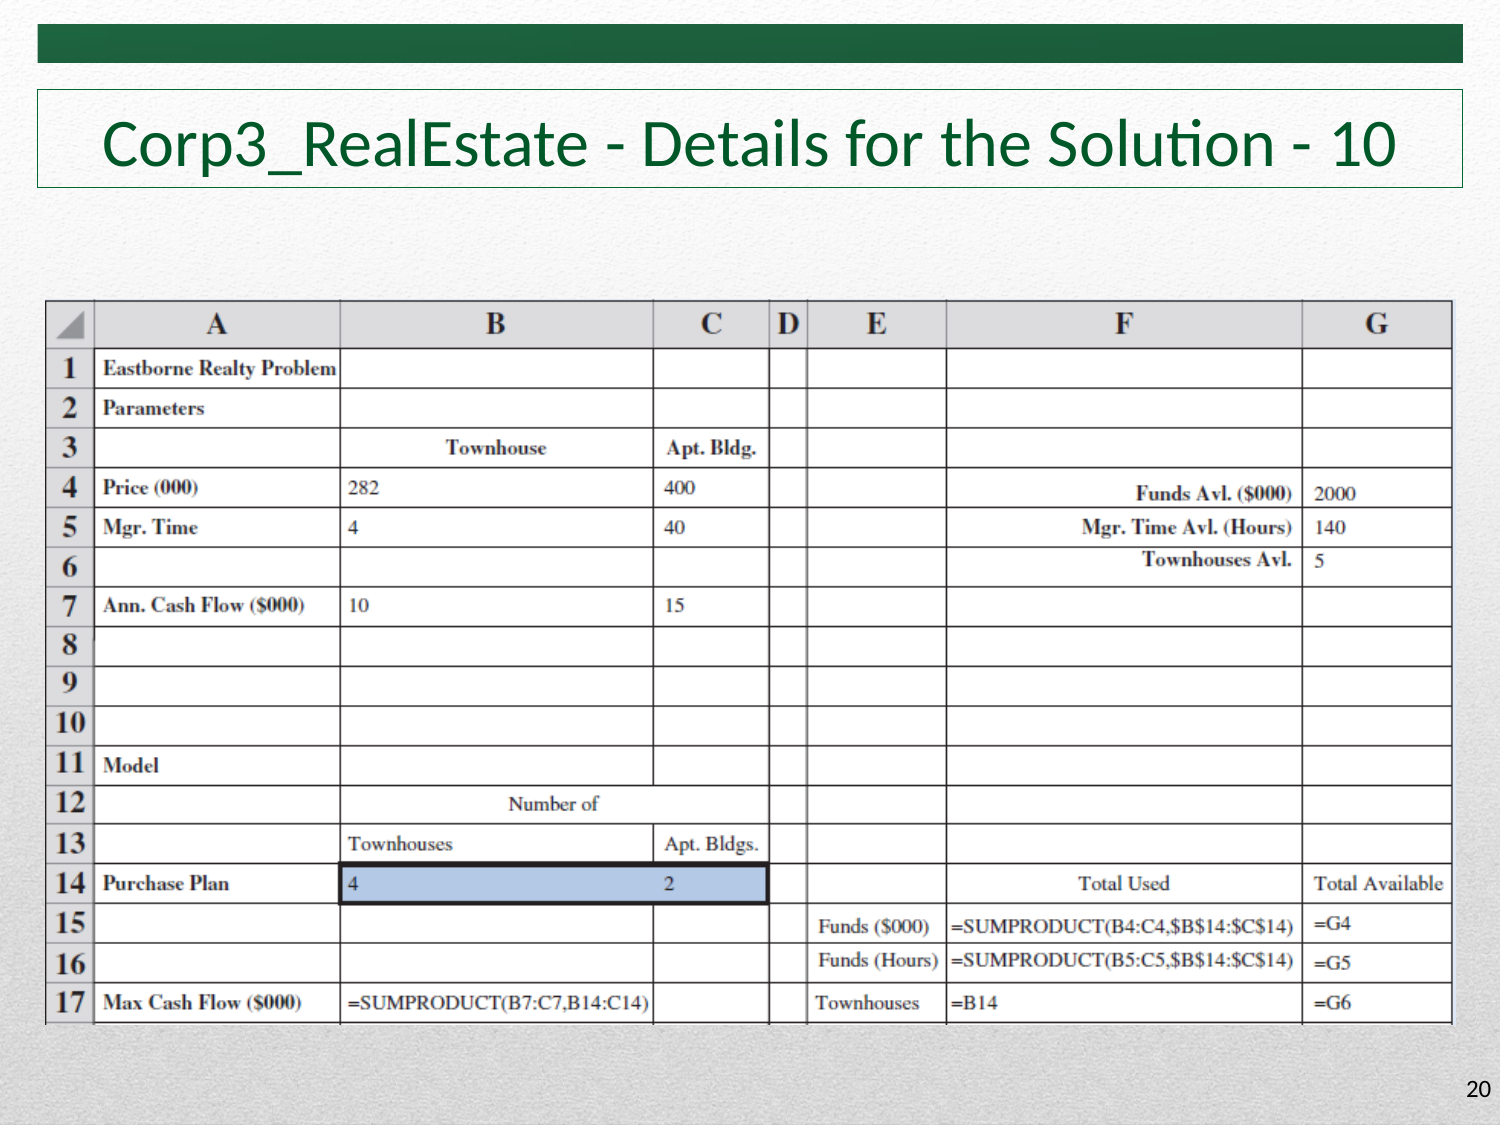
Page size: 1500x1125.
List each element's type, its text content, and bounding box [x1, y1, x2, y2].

title Corp3_RealEstate - Details for the Solution - 10 [37, 89, 1463, 188]
picture [44, 299, 1457, 1026]
picture [37, 24, 1463, 63]
slide_number 20 [1381, 1065, 1500, 1125]
